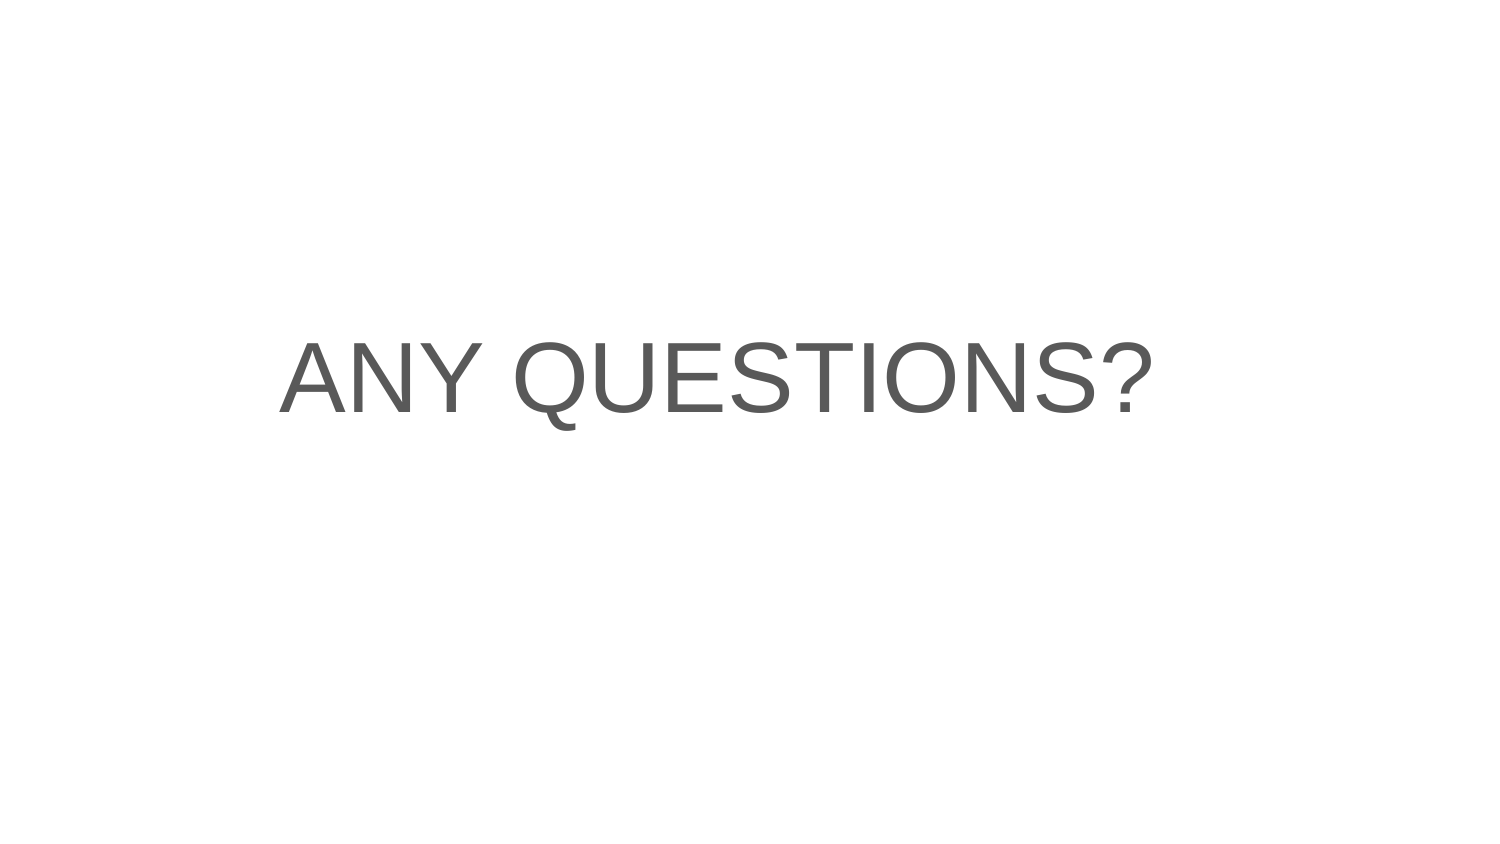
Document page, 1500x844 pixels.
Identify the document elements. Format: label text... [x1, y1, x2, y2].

list ANY QUESTIONS? [264, 280, 1432, 511]
